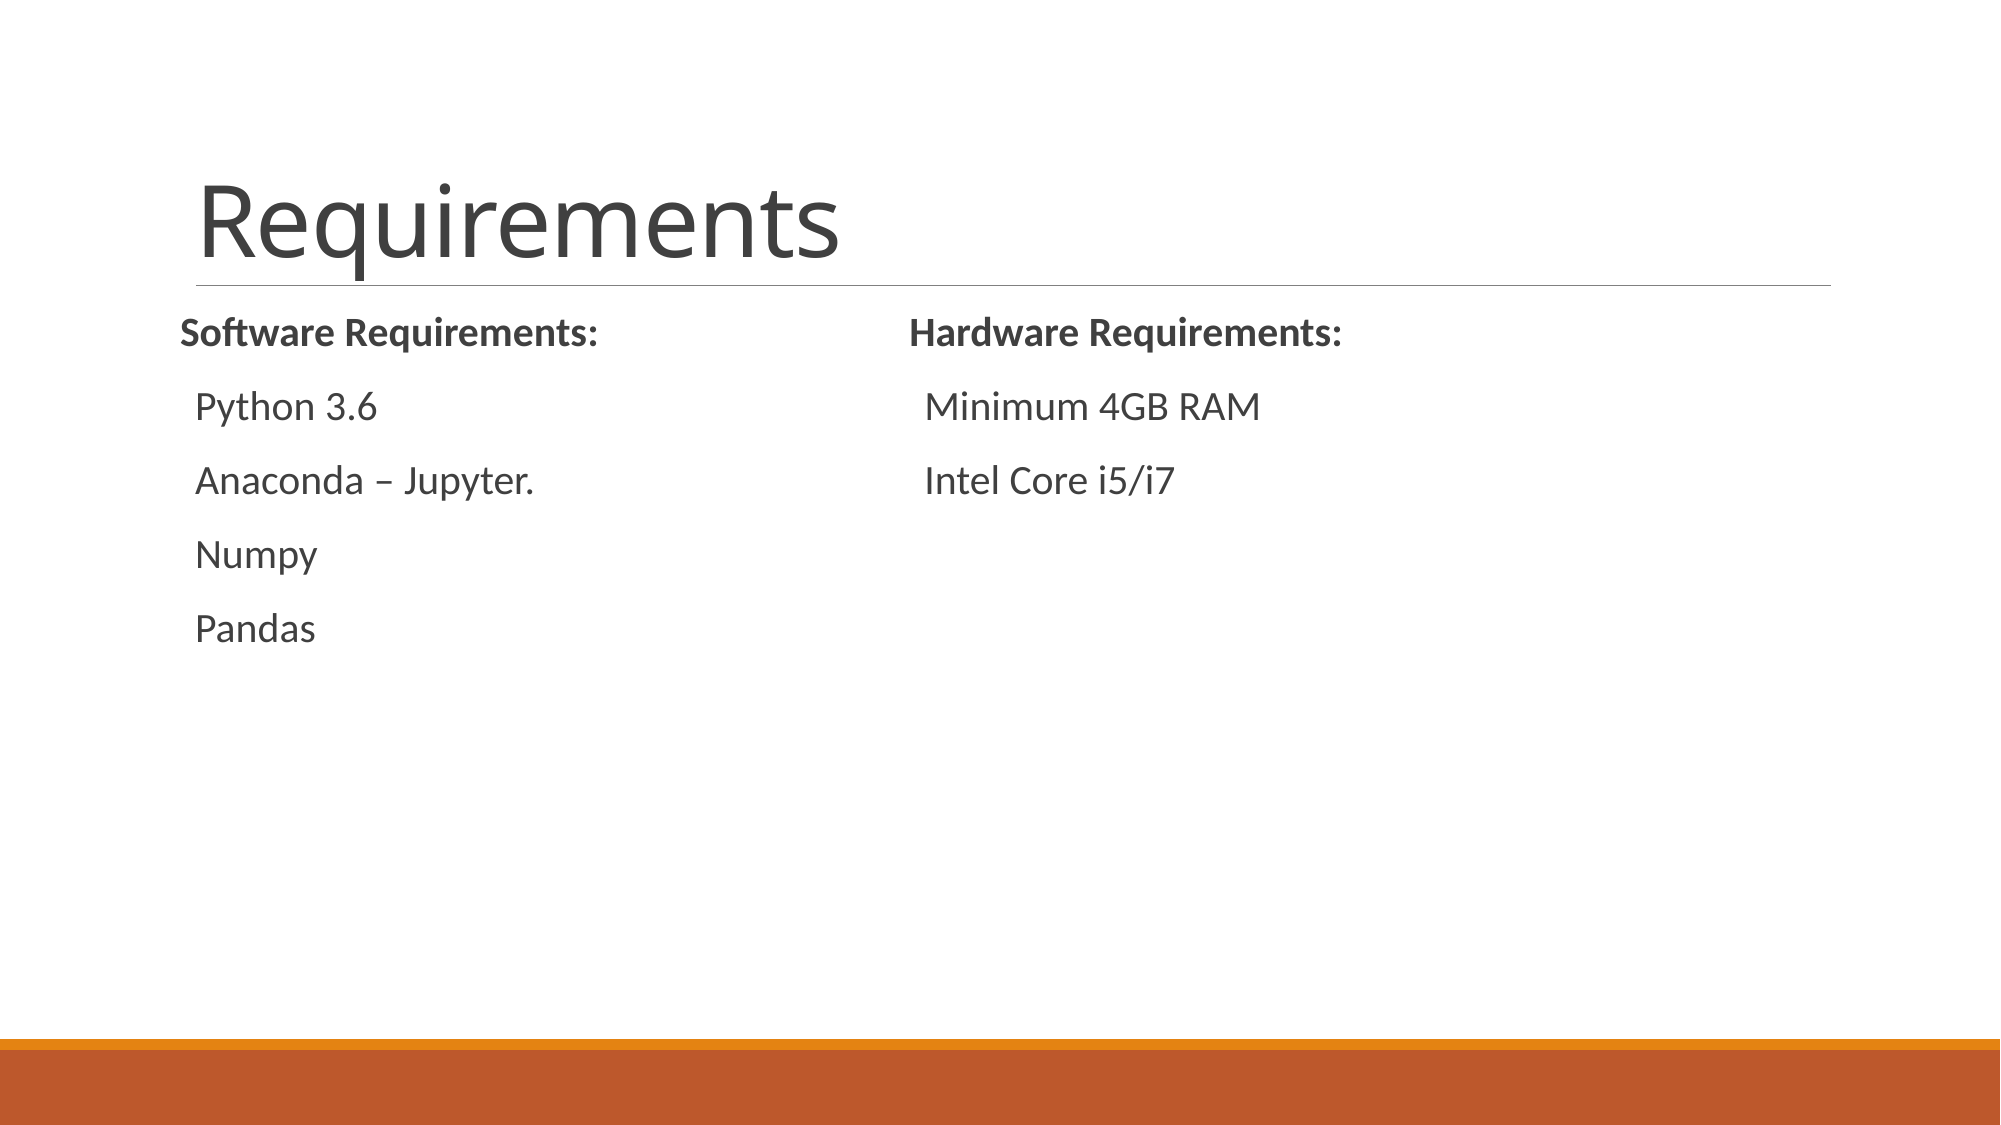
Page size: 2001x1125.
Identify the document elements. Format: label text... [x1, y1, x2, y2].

list Hardware Requirements: Minimum 4GB RAM Intel Core i5/i7 [909, 302, 1720, 992]
list Software Requirements: Python 3.6 Anaconda – Jupyter. Numpy Pandas [180, 302, 909, 963]
title Requirements [180, 47, 1830, 285]
